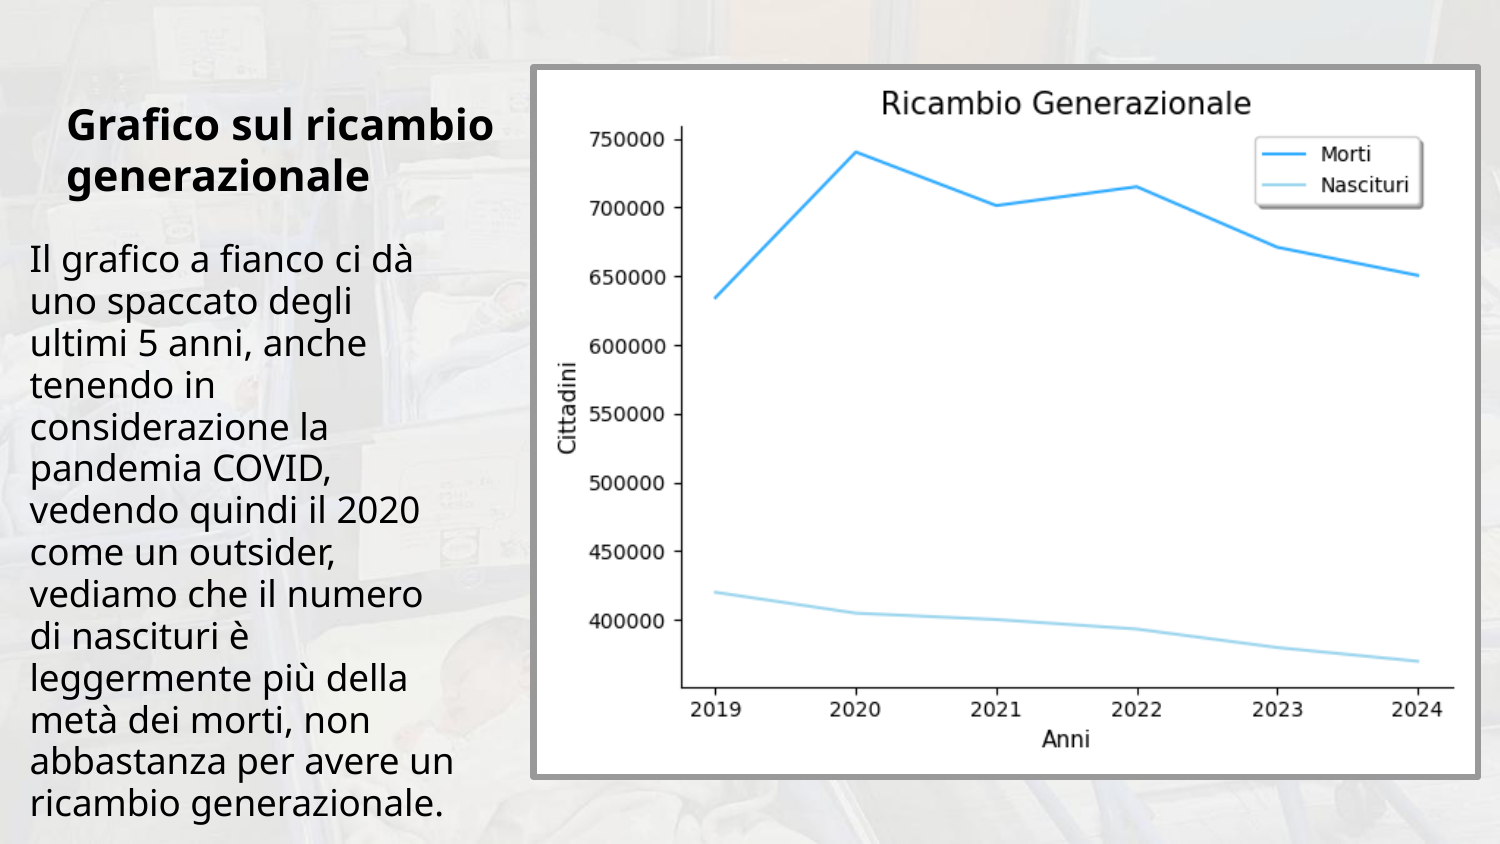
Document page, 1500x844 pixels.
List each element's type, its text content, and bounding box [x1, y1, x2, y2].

list Il grafico a fianco ci dà uno spaccato degli ultimi 5 anni, anche tenendo in considerazione la pandemia COVID, vedendo quindi il 2020 come un outsider, vediamo che il numero di nascituri è leggermente più della metà dei morti, non abbastanza per avere un ricambio generazionale. [14, 224, 476, 789]
picture [0, 0, 1500, 844]
title Grafico sul ricambio generazionale [51, 91, 512, 216]
